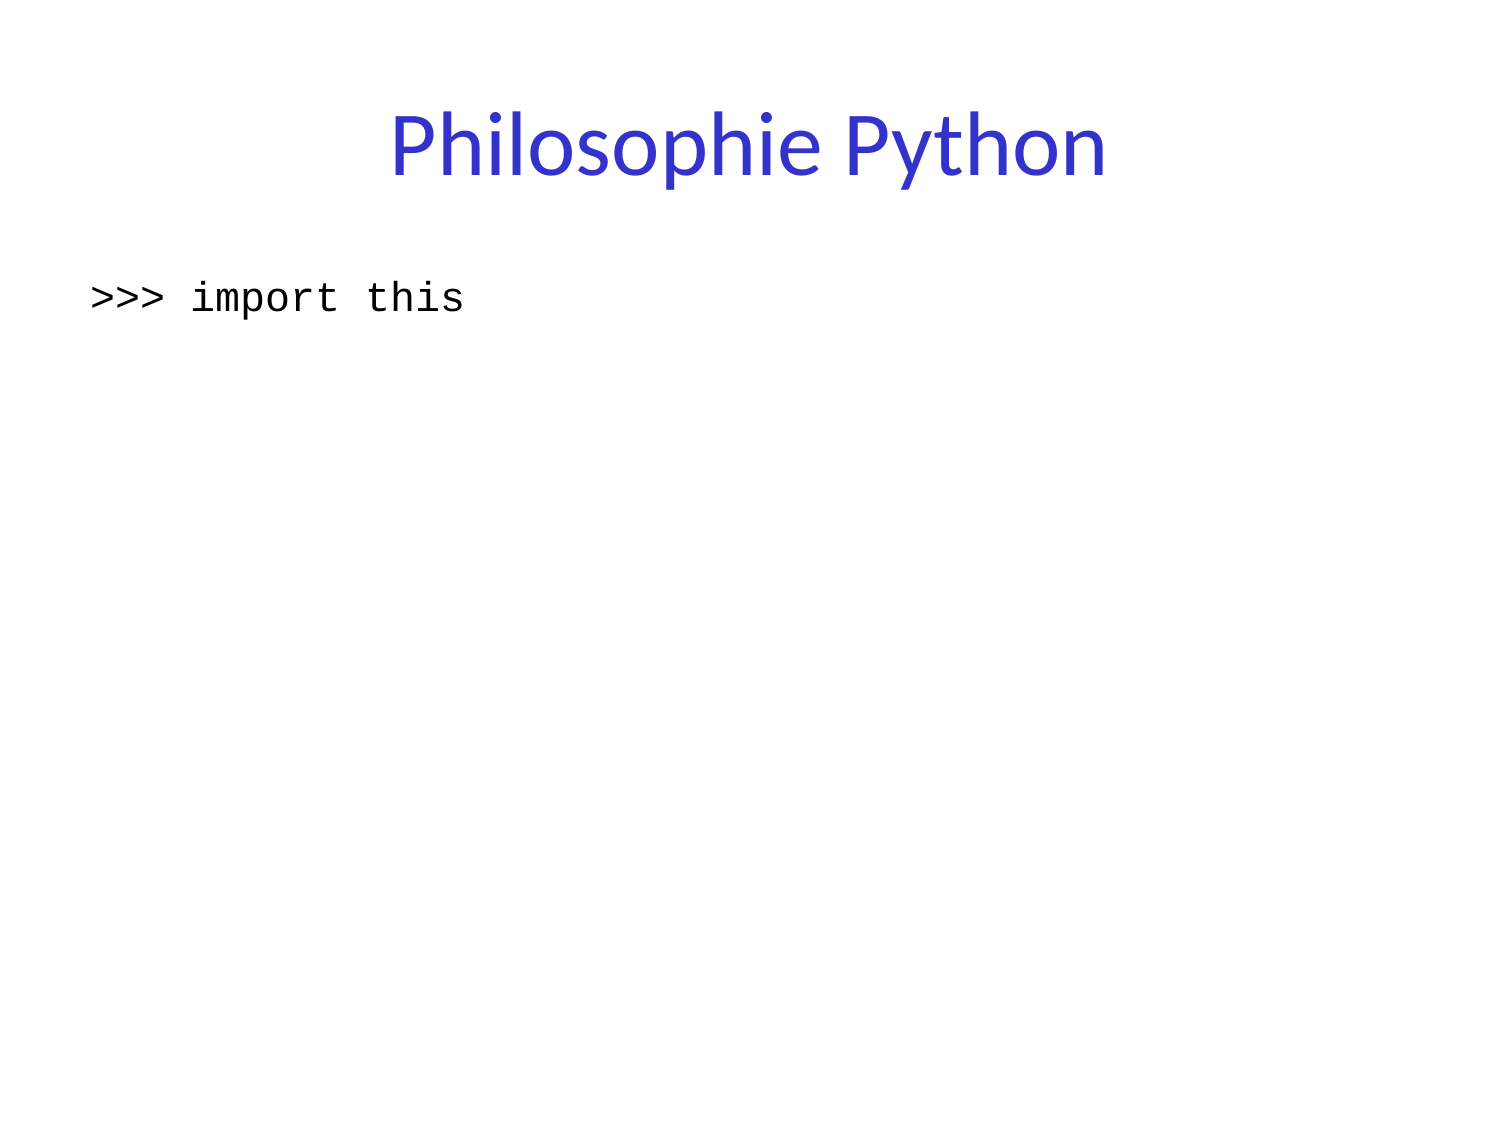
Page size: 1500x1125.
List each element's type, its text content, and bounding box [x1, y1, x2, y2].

list >>> import this [75, 262, 1425, 1005]
title Philosophie Python [75, 45, 1425, 233]
